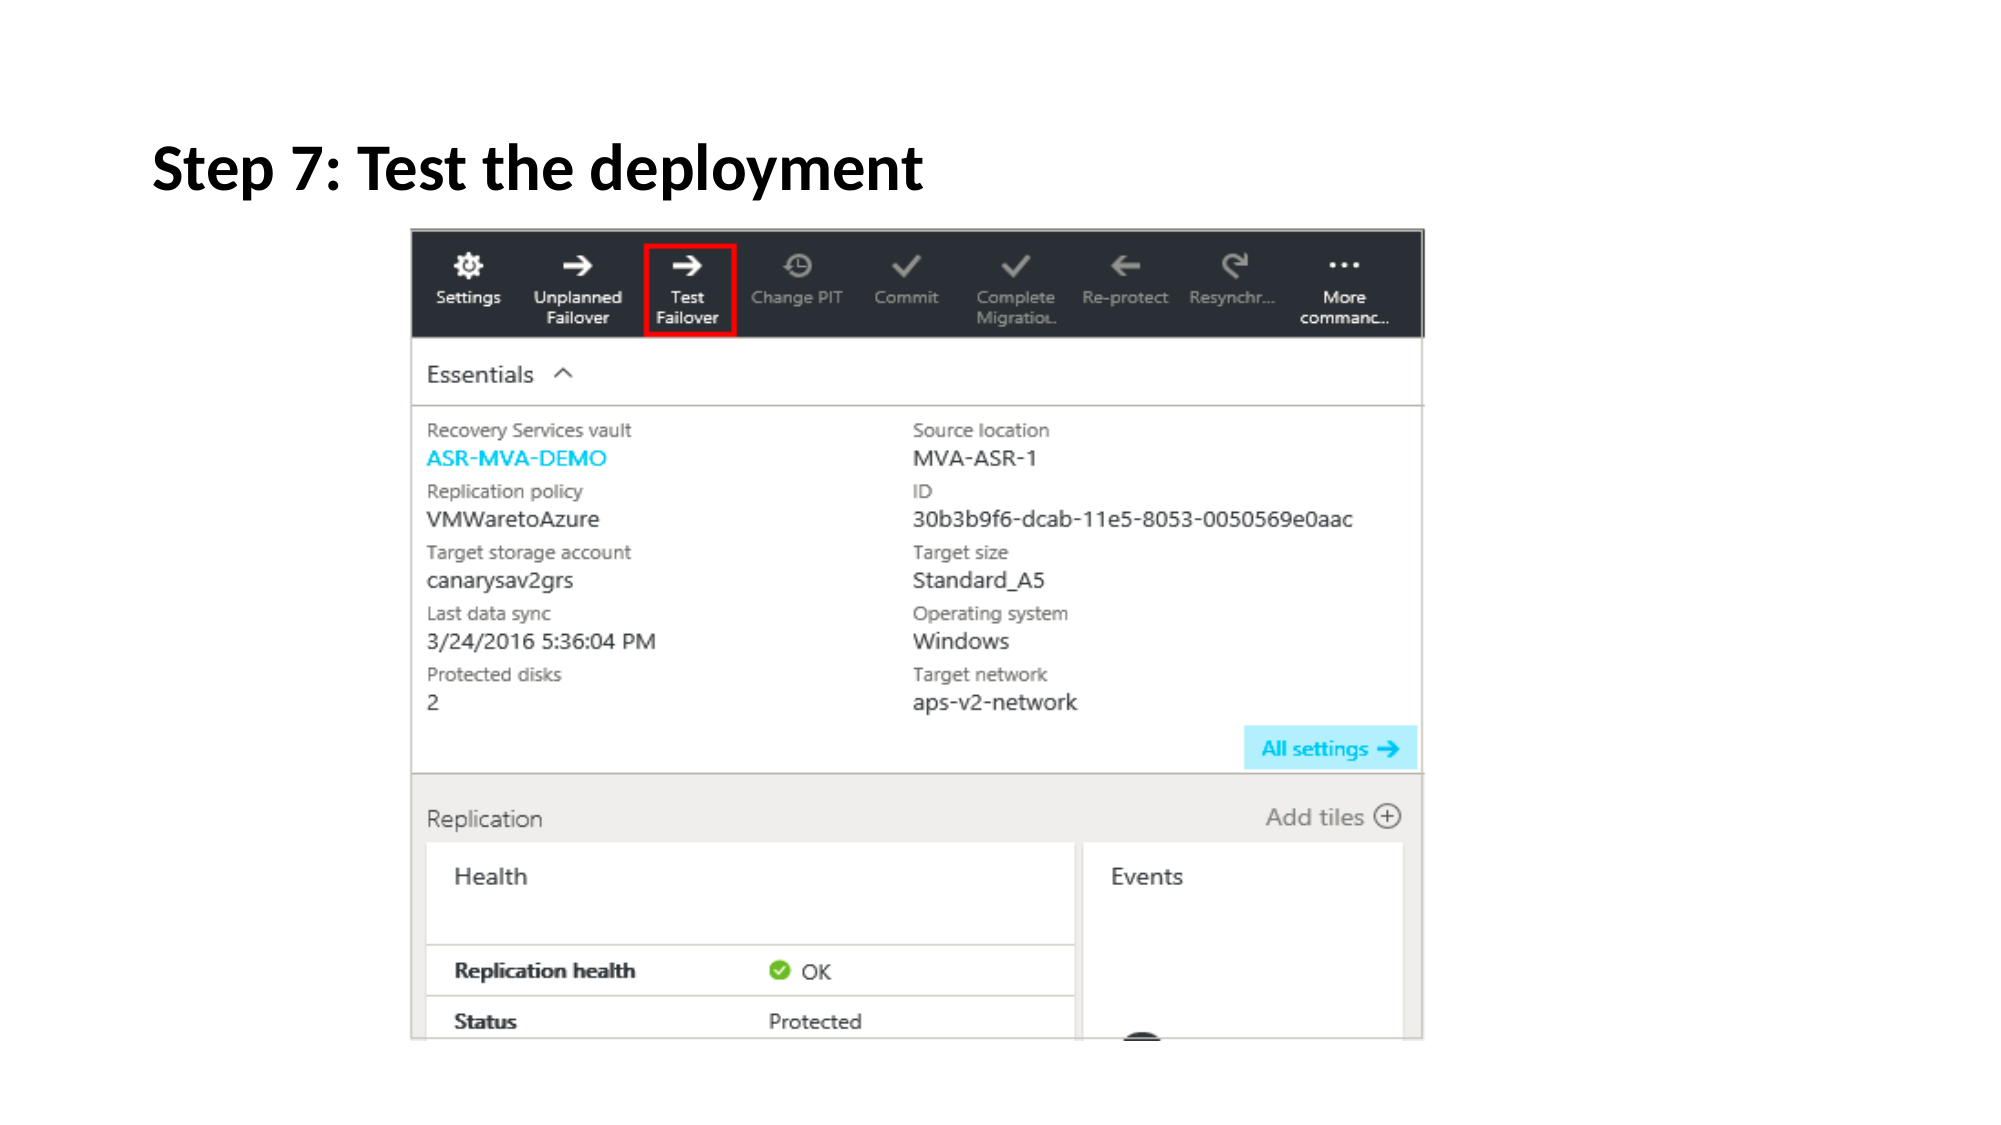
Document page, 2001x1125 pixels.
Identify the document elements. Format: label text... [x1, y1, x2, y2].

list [407, 227, 1427, 1041]
title Step 7: Test the deployment [137, 59, 1863, 278]
